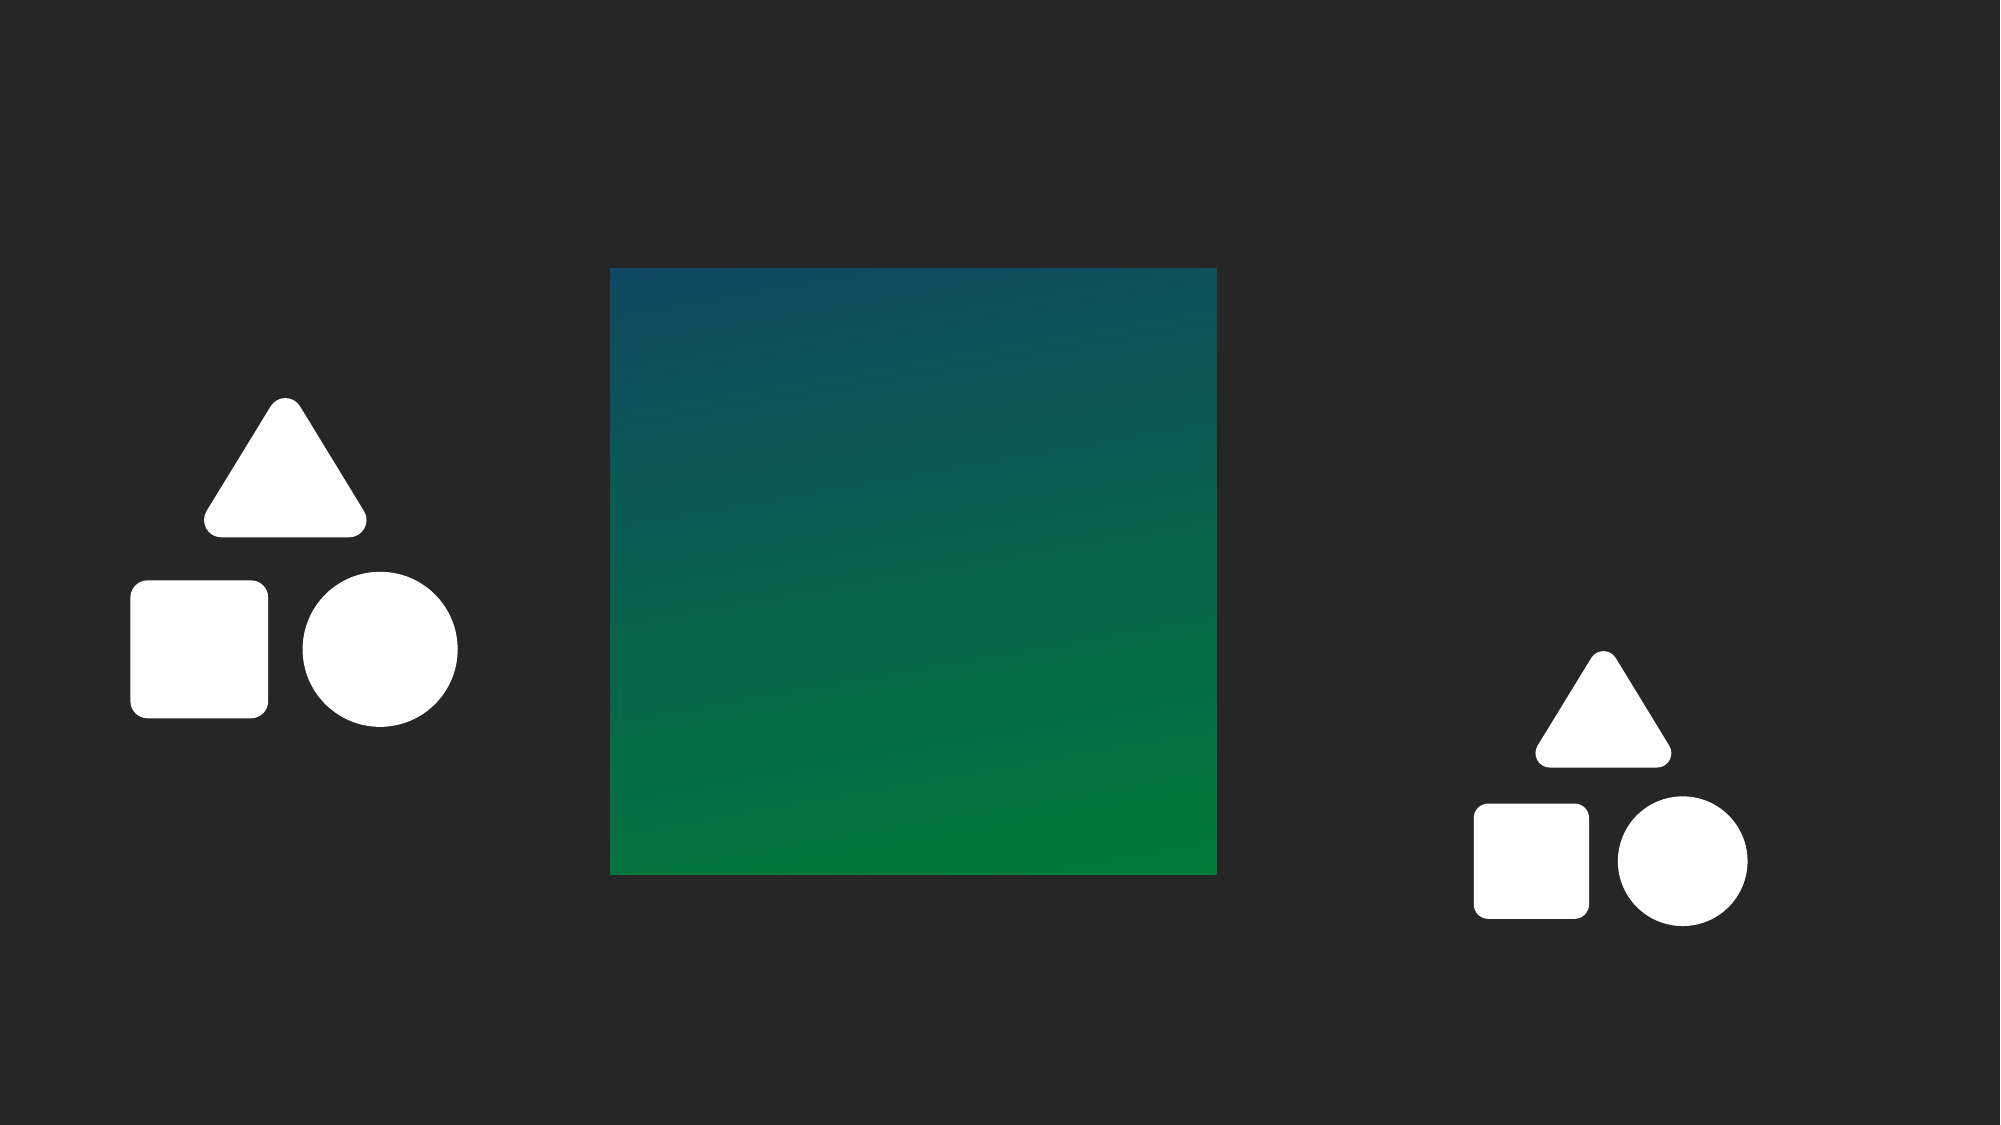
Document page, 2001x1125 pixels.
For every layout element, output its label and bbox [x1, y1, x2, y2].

text_box [609, 267, 1218, 876]
text_box [129, 397, 459, 728]
text_box [1307, 484, 1915, 1093]
